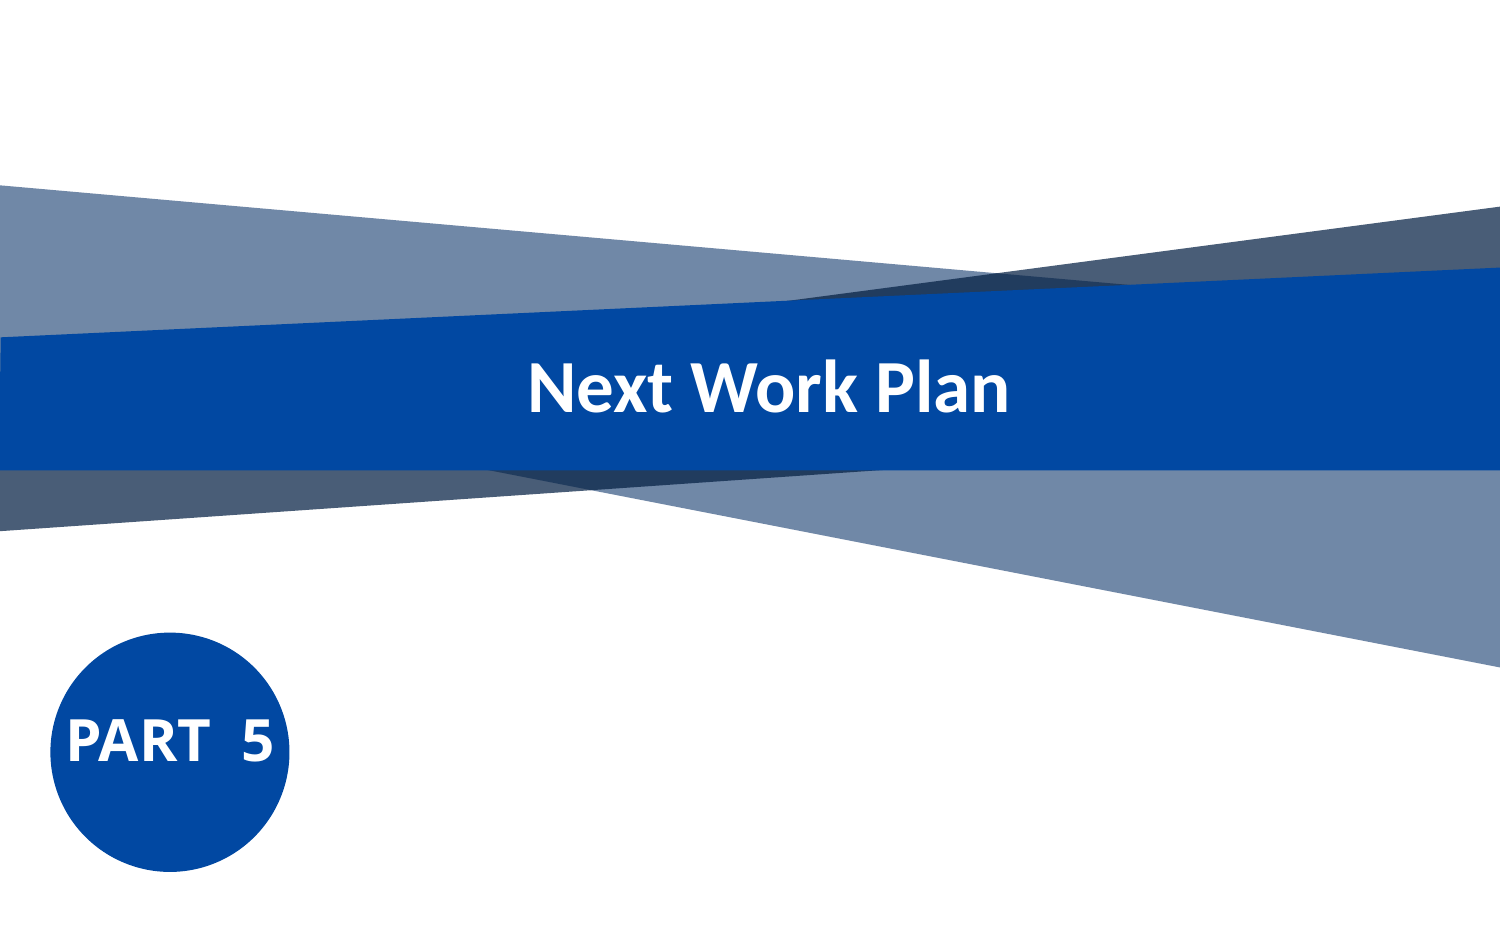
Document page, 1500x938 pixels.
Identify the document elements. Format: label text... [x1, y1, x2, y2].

text_box [801, 204, 1500, 297]
text_box [0, 265, 1500, 473]
text_box Next Work Plan [206, 331, 1333, 434]
text_box [594, 473, 1500, 670]
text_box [50, 632, 290, 873]
text_box [0, 183, 996, 335]
text_box [0, 473, 870, 534]
